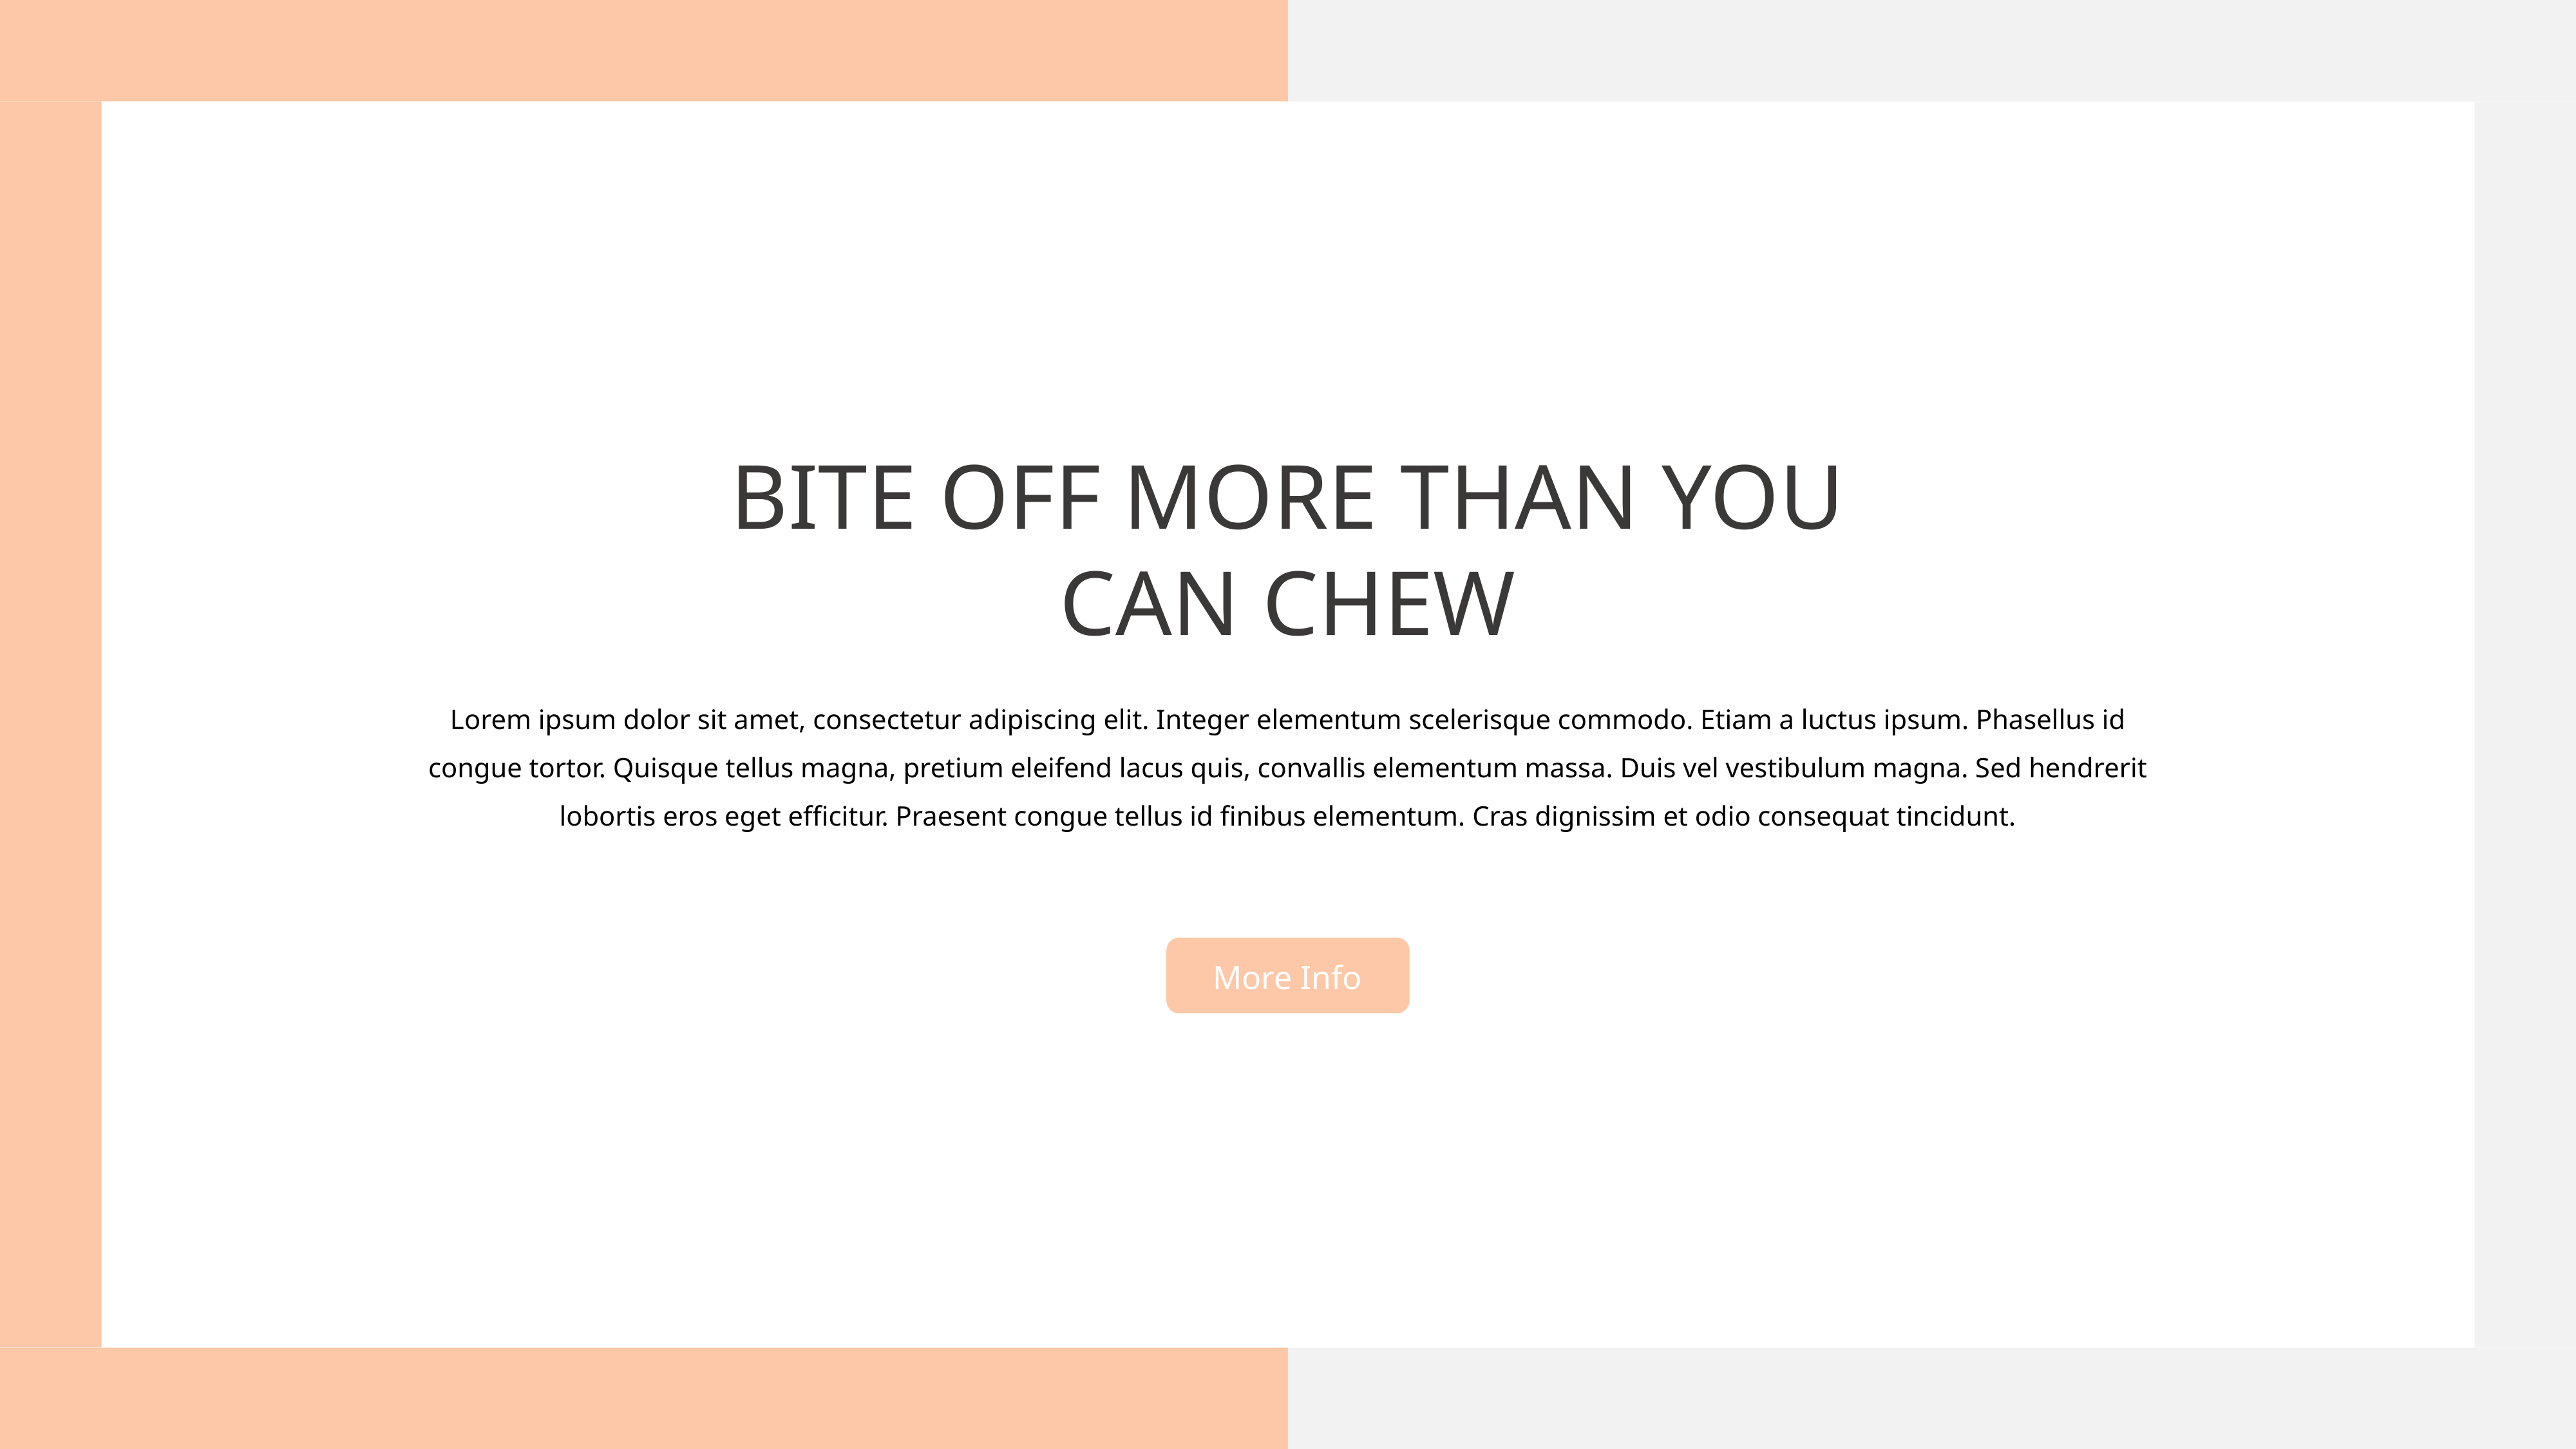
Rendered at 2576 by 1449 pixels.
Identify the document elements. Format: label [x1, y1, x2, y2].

text_box [1287, 0, 2576, 1449]
text_box [0, 0, 1287, 1449]
